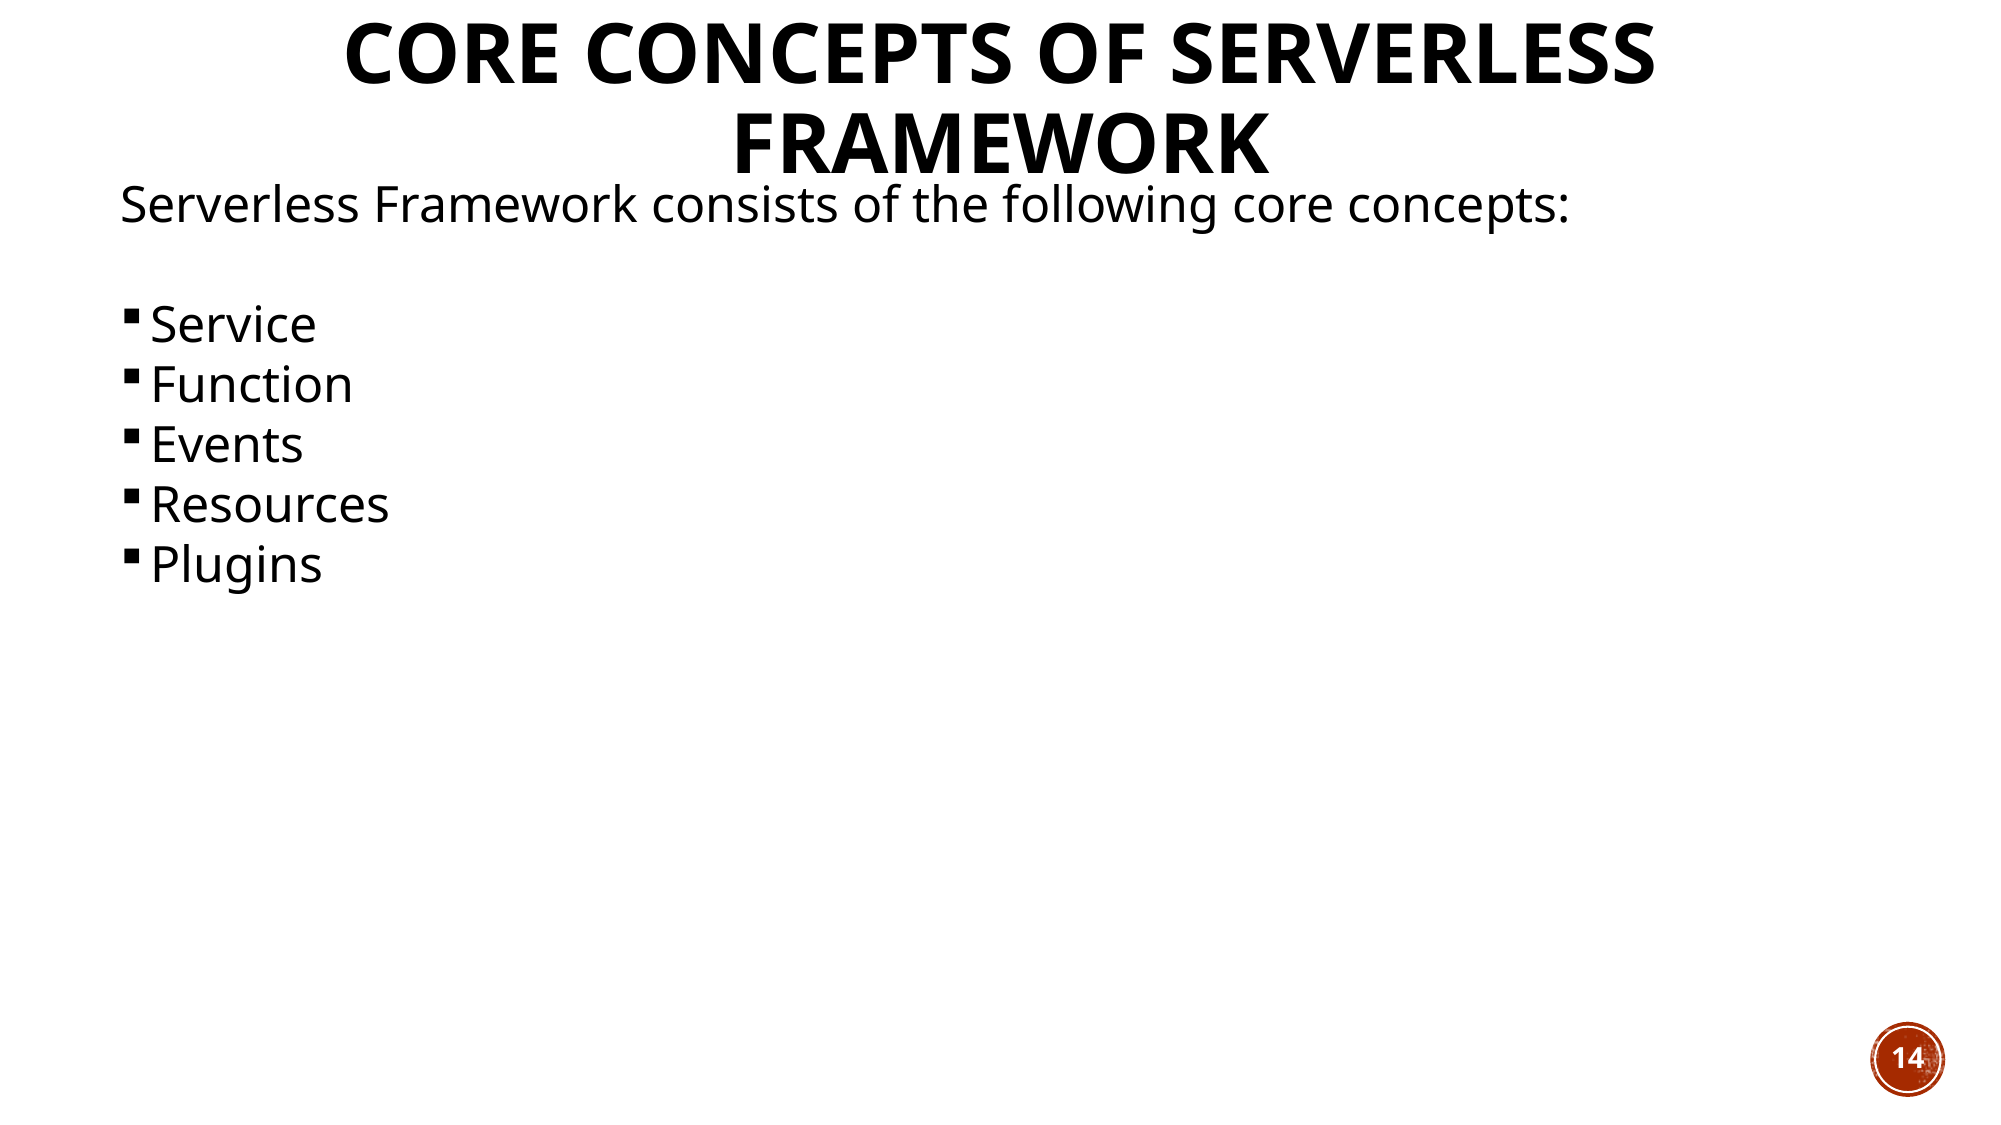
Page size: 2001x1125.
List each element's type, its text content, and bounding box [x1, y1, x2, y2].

slide_number 14 [1855, 1028, 1961, 1089]
title Core Concepts of Serverless FrameWORK [175, 0, 1826, 164]
list Serverless Framework consists of the following core concepts: Service Function Events Resources Plugins [105, 164, 1904, 950]
